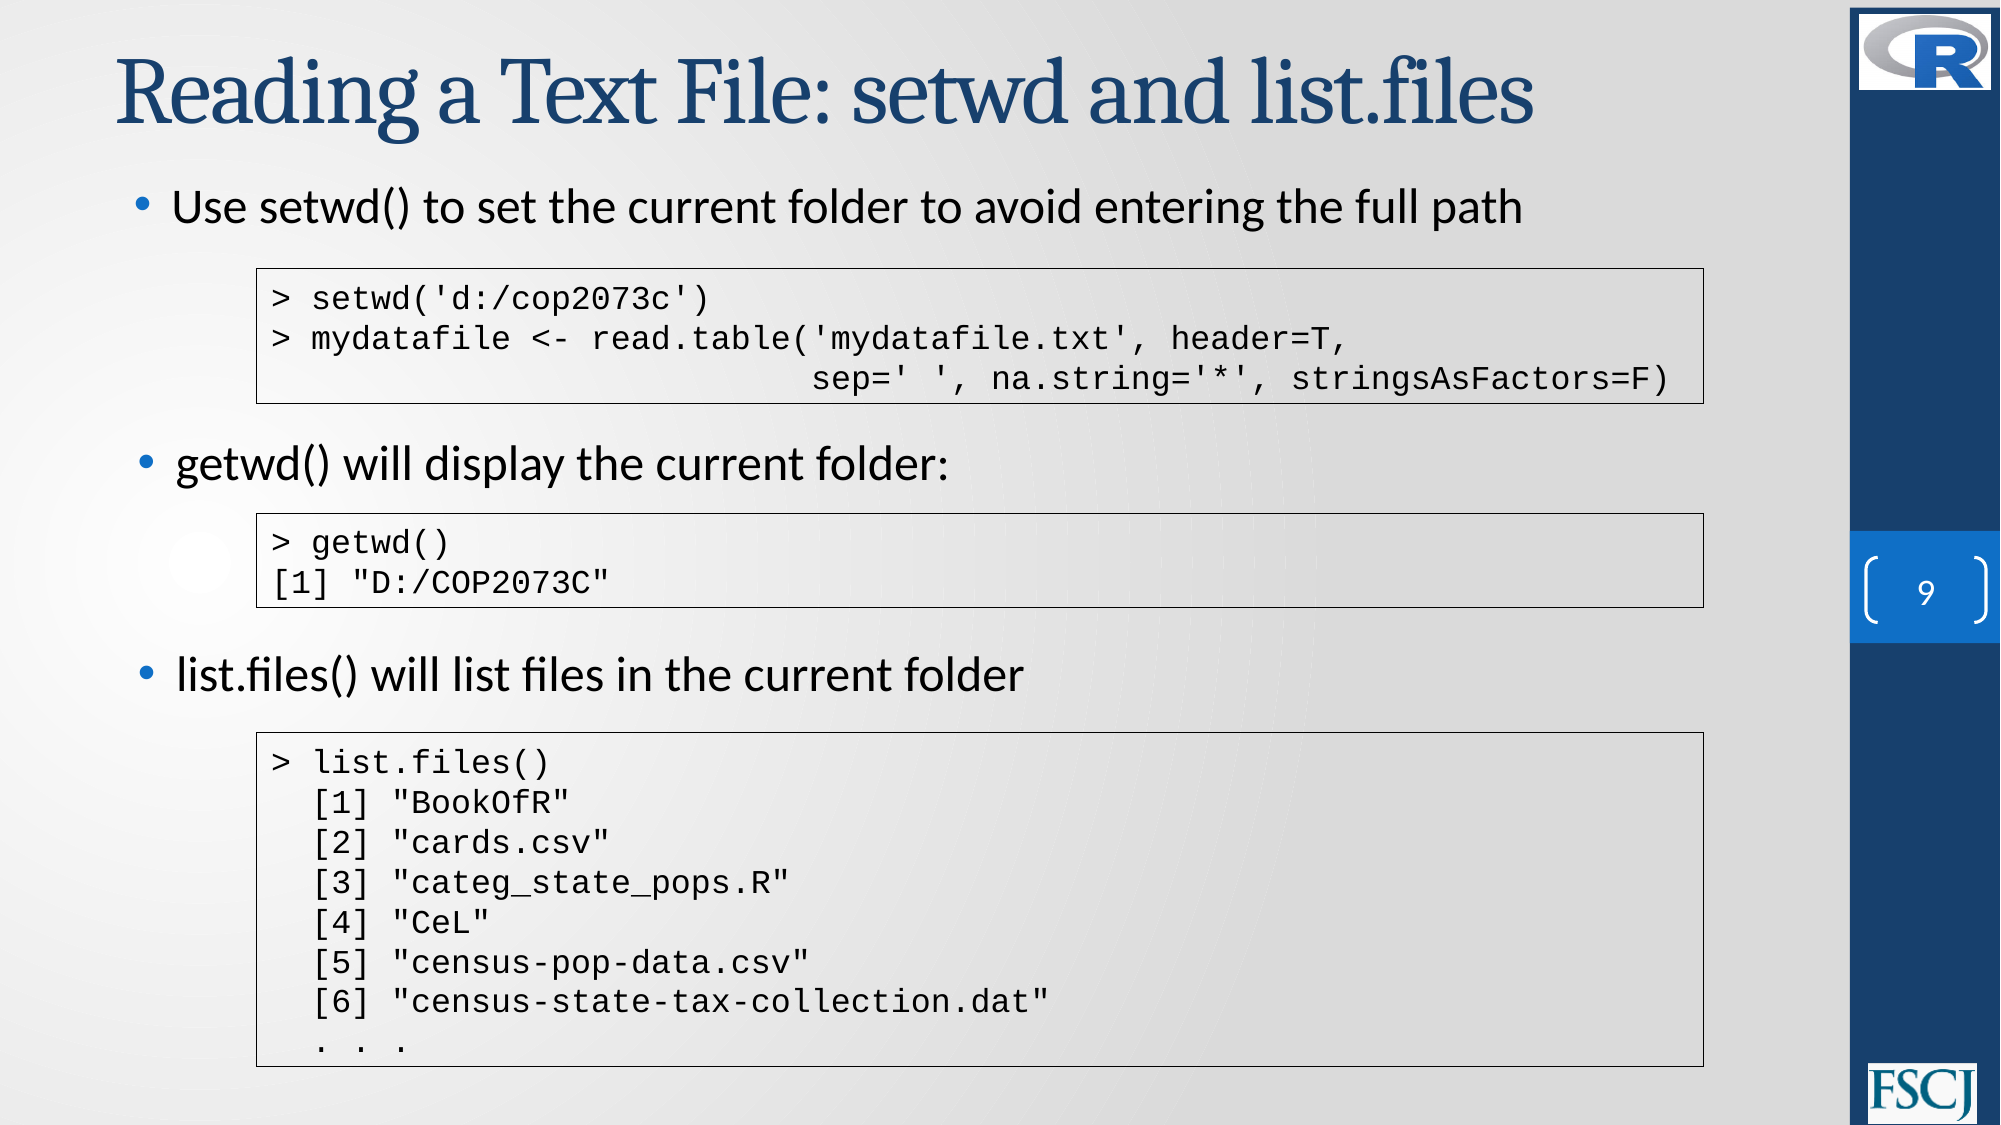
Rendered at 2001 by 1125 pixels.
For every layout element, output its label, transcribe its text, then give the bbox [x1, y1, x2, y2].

slide_number 9 [1864, 555, 1988, 624]
text_box > list.files() [1] "BookOfR" [2] "cards.csv" [3] "categ_state_pops.R" [4] "CeL" [5] "census-pop-data.csv" [6] "census-state-tax-collection.dat" . . . [256, 732, 1704, 1067]
text_box > getwd() [1] "D:/COP2073C" [256, 513, 1704, 608]
text_box Use setwd() to set the current folder to avoid entering the full path [99, 165, 1767, 250]
text_box getwd() will display the current folder: [103, 423, 966, 499]
title Reading a Text File: setwd and list.files [99, 28, 1767, 143]
text_box list.files() will list files in the current folder [104, 634, 1041, 710]
picture [1868, 1063, 1977, 1124]
picture [1859, 14, 1991, 90]
text_box > setwd('d:/cop2073c') > mydatafile <- read.table('mydatafile.txt', header=T, sep=' ', na.string='*', stringsAsFactors=F) [256, 268, 1704, 404]
